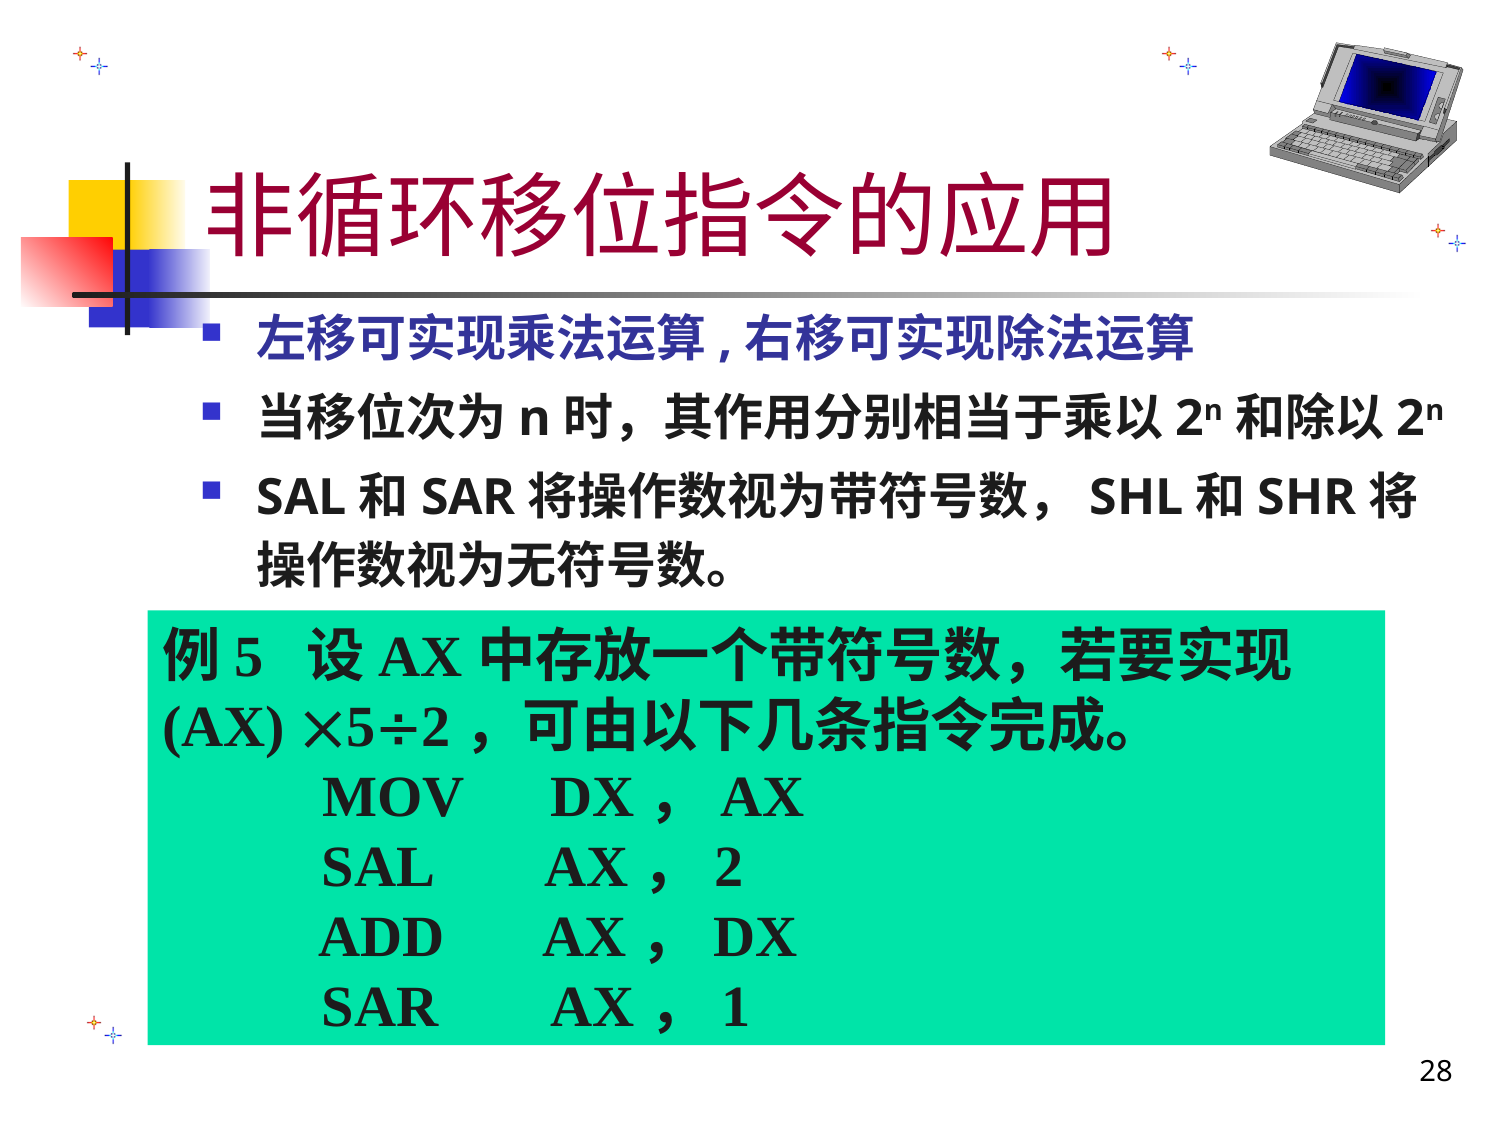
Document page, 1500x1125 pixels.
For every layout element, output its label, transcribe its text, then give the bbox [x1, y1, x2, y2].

picture [62, 42, 113, 93]
list 左移可实现乘法运算,右移可实现除法运算 当移位次为n时，其作用分别相当于乘以2n和除以2n SAL和SAR将操作数视为带符号数，SHL和SHR将操作数视为无符号数。 [185, 290, 1468, 593]
picture [76, 1011, 127, 1062]
slide_number 28 [1154, 1023, 1468, 1100]
text_box 例5 设AX中存放一个带符号数，若要实现 (AX) 52，可由以下几条指令完成。 MOV DX，AX SAL AX，2 ADD AX，DX SAR AX，1 [147, 610, 1386, 1046]
title 非循环移位指令的应用 [188, 35, 1468, 275]
